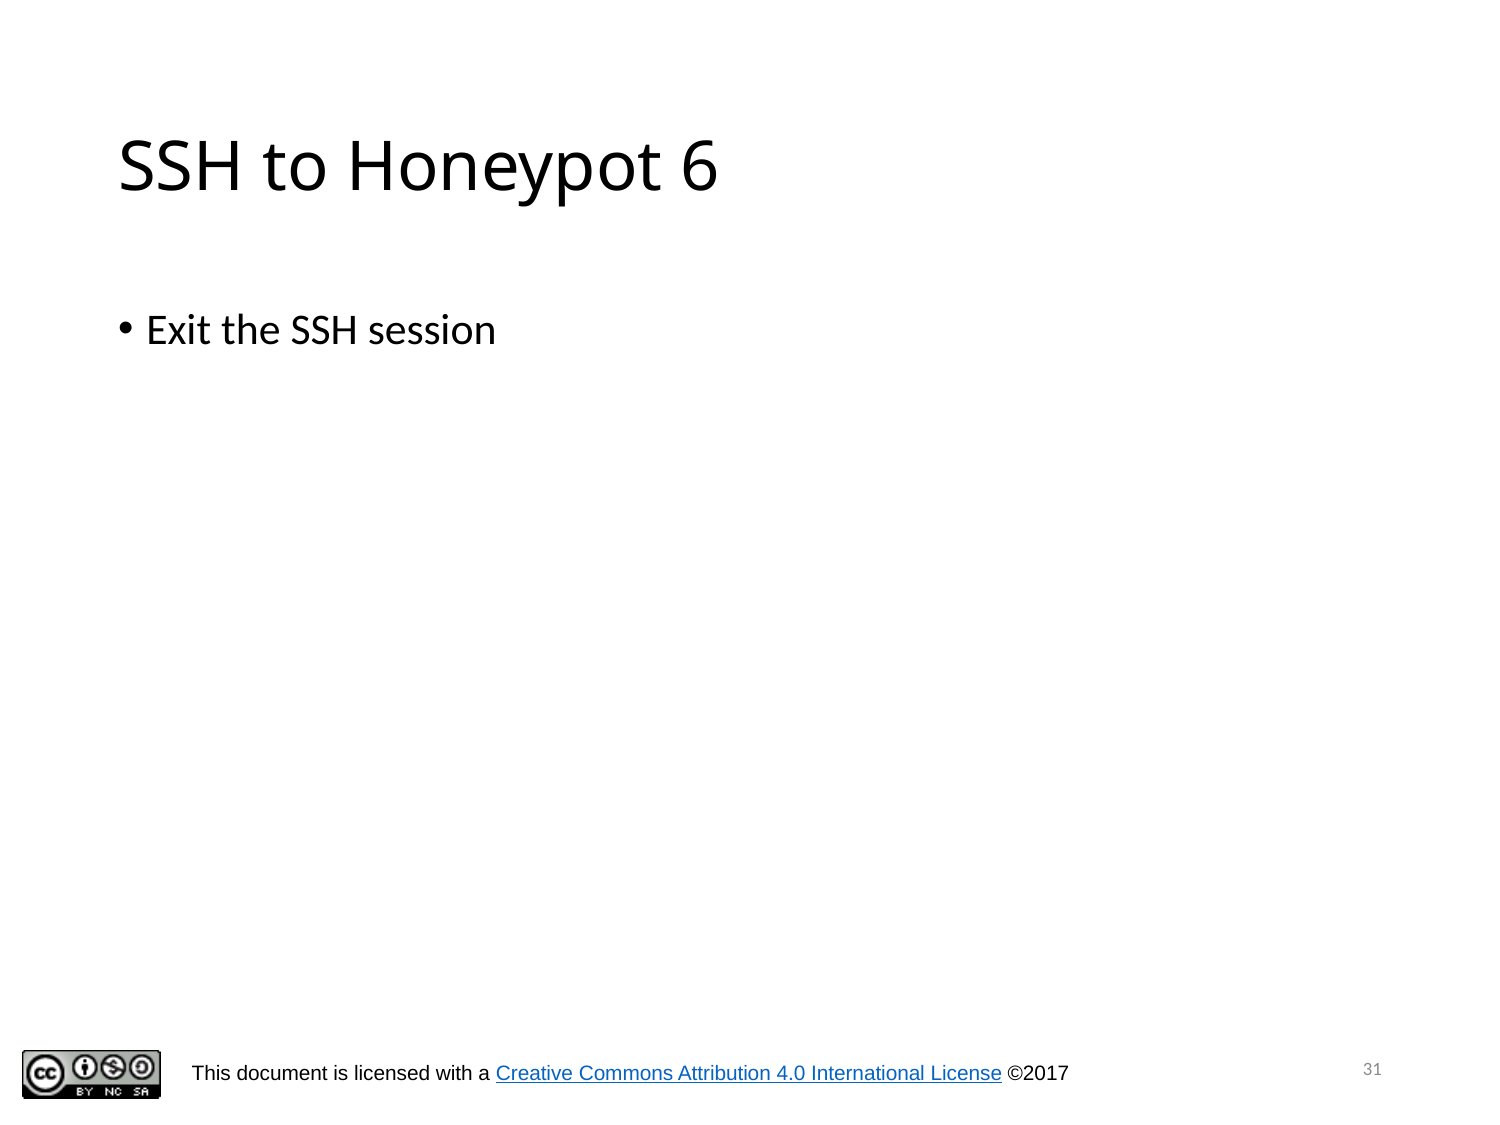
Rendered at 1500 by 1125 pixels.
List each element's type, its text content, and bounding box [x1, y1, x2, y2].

slide_number 31 [1315, 1038, 1397, 1099]
title SSH to Honeypot 6 [102, 59, 1398, 278]
list Exit the SSH session [102, 299, 1398, 1014]
picture [22, 1050, 161, 1099]
